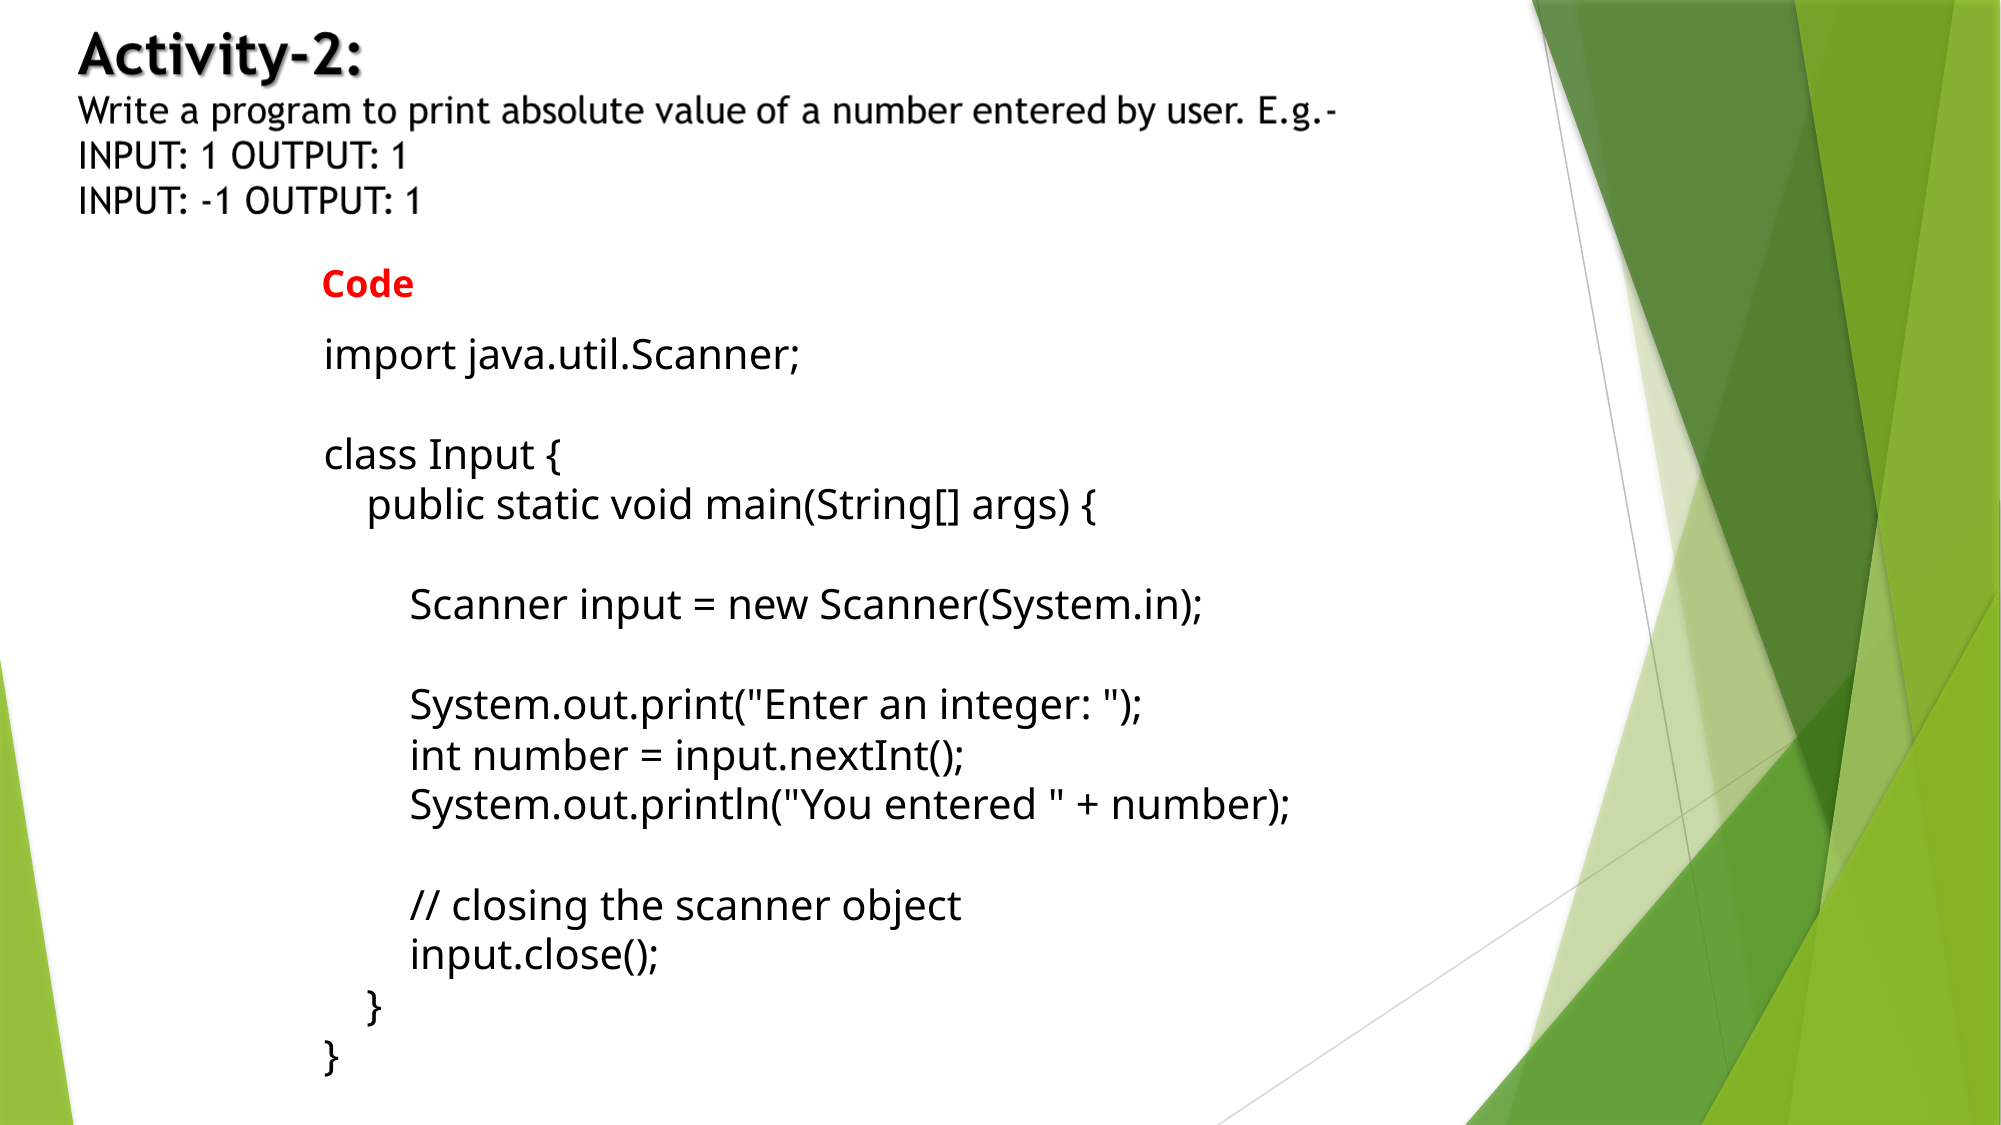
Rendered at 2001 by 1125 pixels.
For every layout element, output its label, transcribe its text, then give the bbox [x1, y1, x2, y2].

picture [40, 0, 1516, 246]
text_box import java.util.Scanner; class Input { public static void main(String[] args) { Scanner input = new Scanner(System.in); System.out.print("Enter an integer: "); int number = input.nextInt(); System.out.println("You entered " + number); // closing the scanner object input.close(); } } [308, 320, 1516, 1086]
text_box Code [306, 255, 430, 313]
